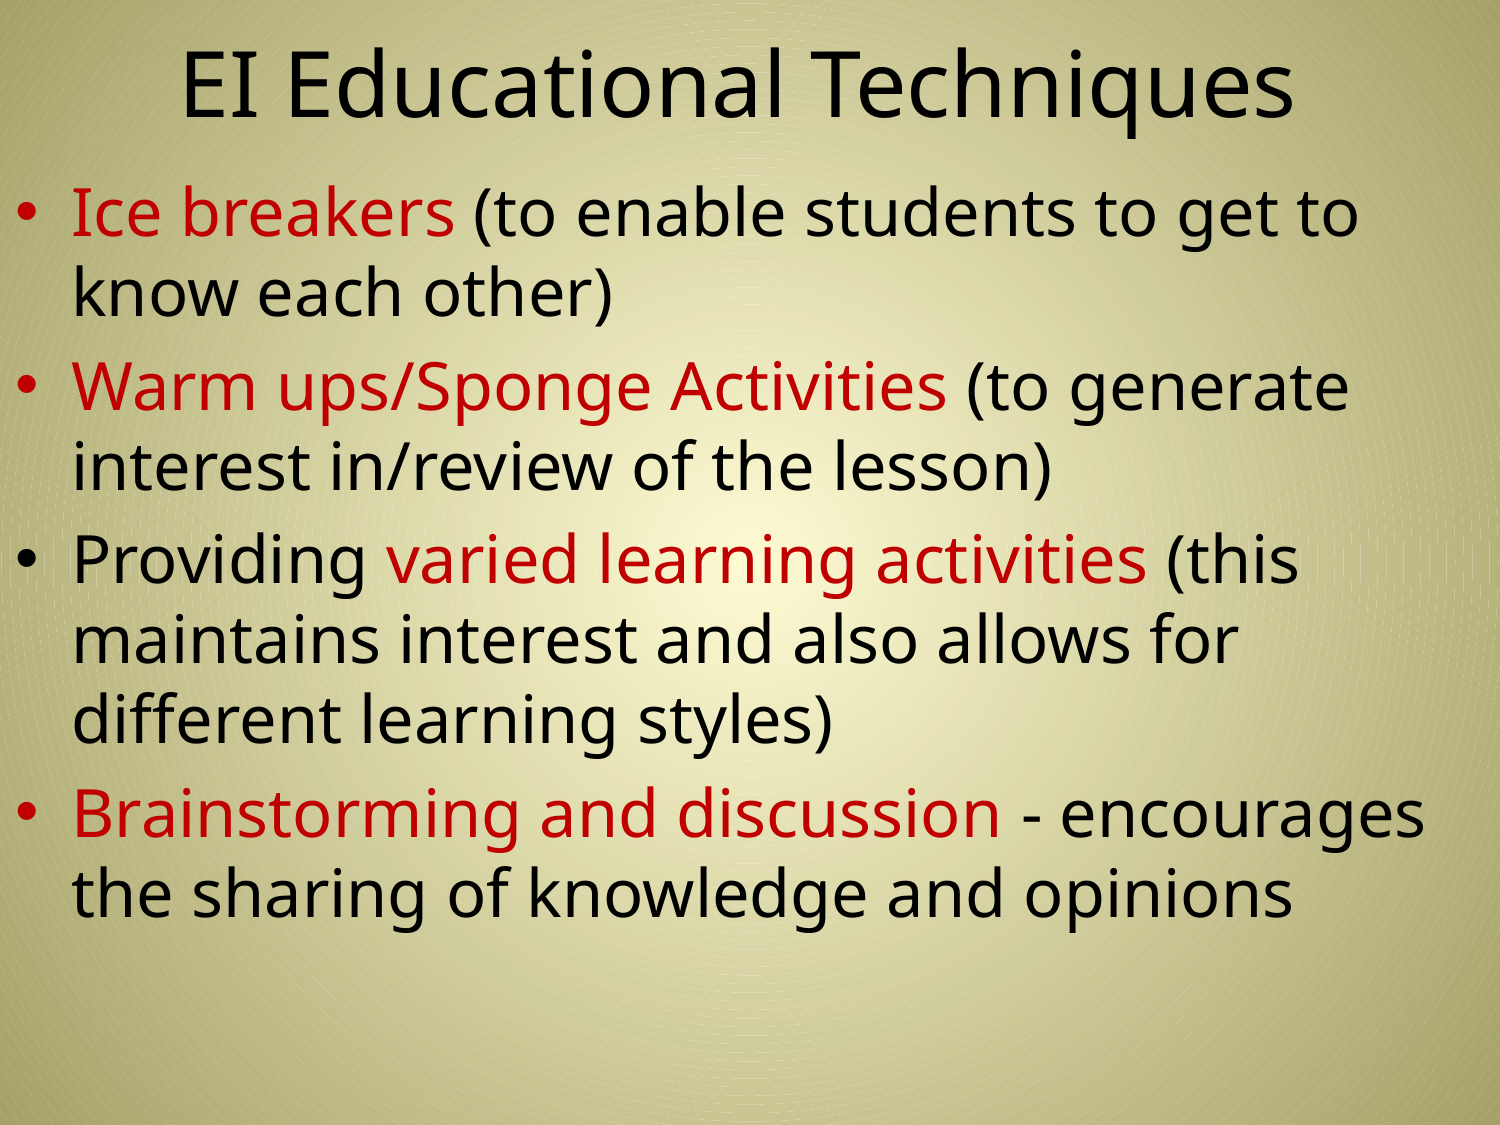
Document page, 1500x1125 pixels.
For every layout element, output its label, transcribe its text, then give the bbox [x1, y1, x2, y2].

list Ice breakers (to enable students to get to know each other) Warm ups/Sponge Activities (to generate interest in/review of the lesson) Providing varied learning activities (this maintains interest and also allows for different learning styles) Brainstorming and discussion - encourages the sharing of knowledge and opinions [0, 162, 1500, 1125]
title EI Educational Techniques [75, 0, 1425, 162]
